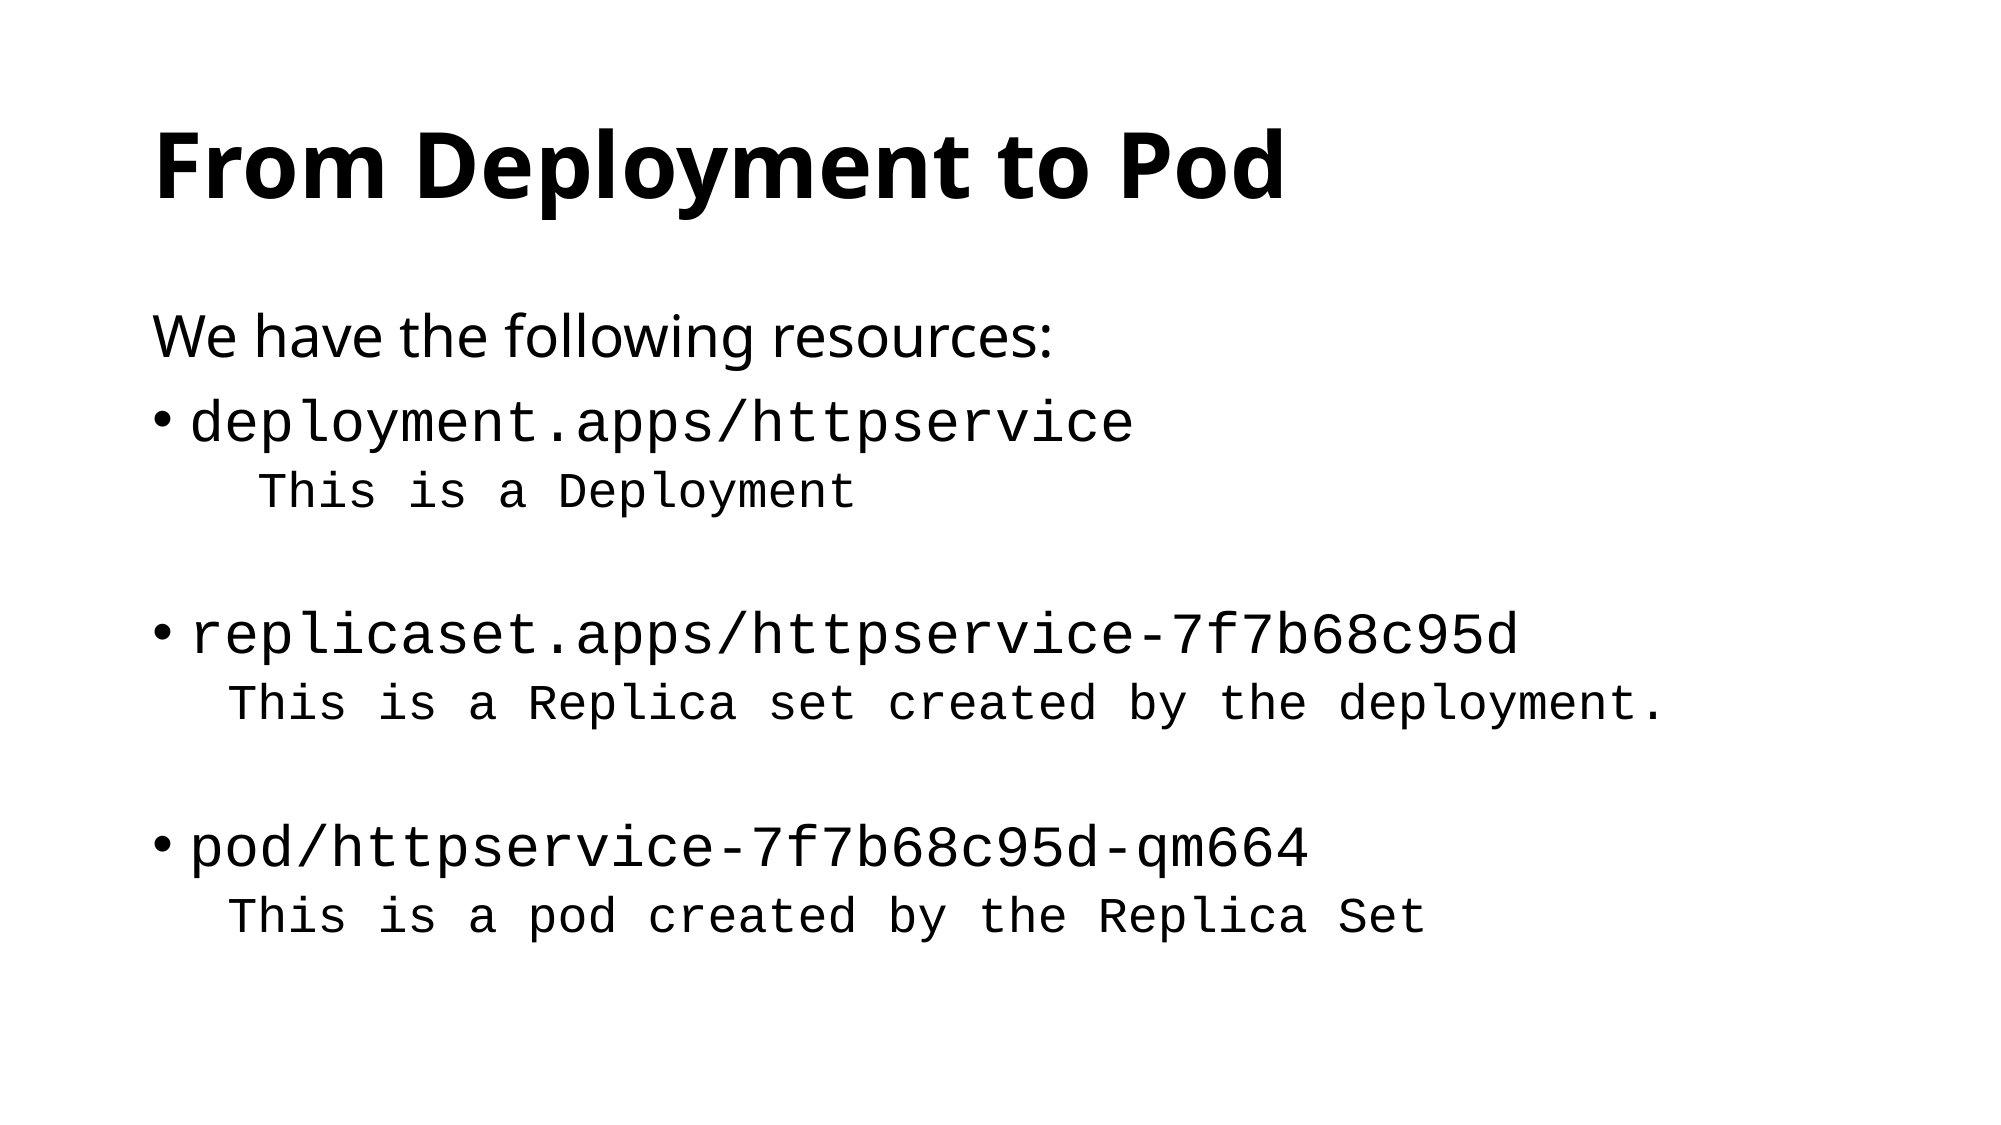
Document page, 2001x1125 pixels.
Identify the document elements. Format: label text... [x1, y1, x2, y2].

list We have the following resources: deployment.apps/httpservice This is a Deployment replicaset.apps/httpservice-7f7b68c95d This is a Replica set created by the deployment. pod/httpservice-7f7b68c95d-qm664 This is a pod created by the Replica Set [137, 299, 1863, 1014]
title From Deployment to Pod [137, 59, 1863, 278]
